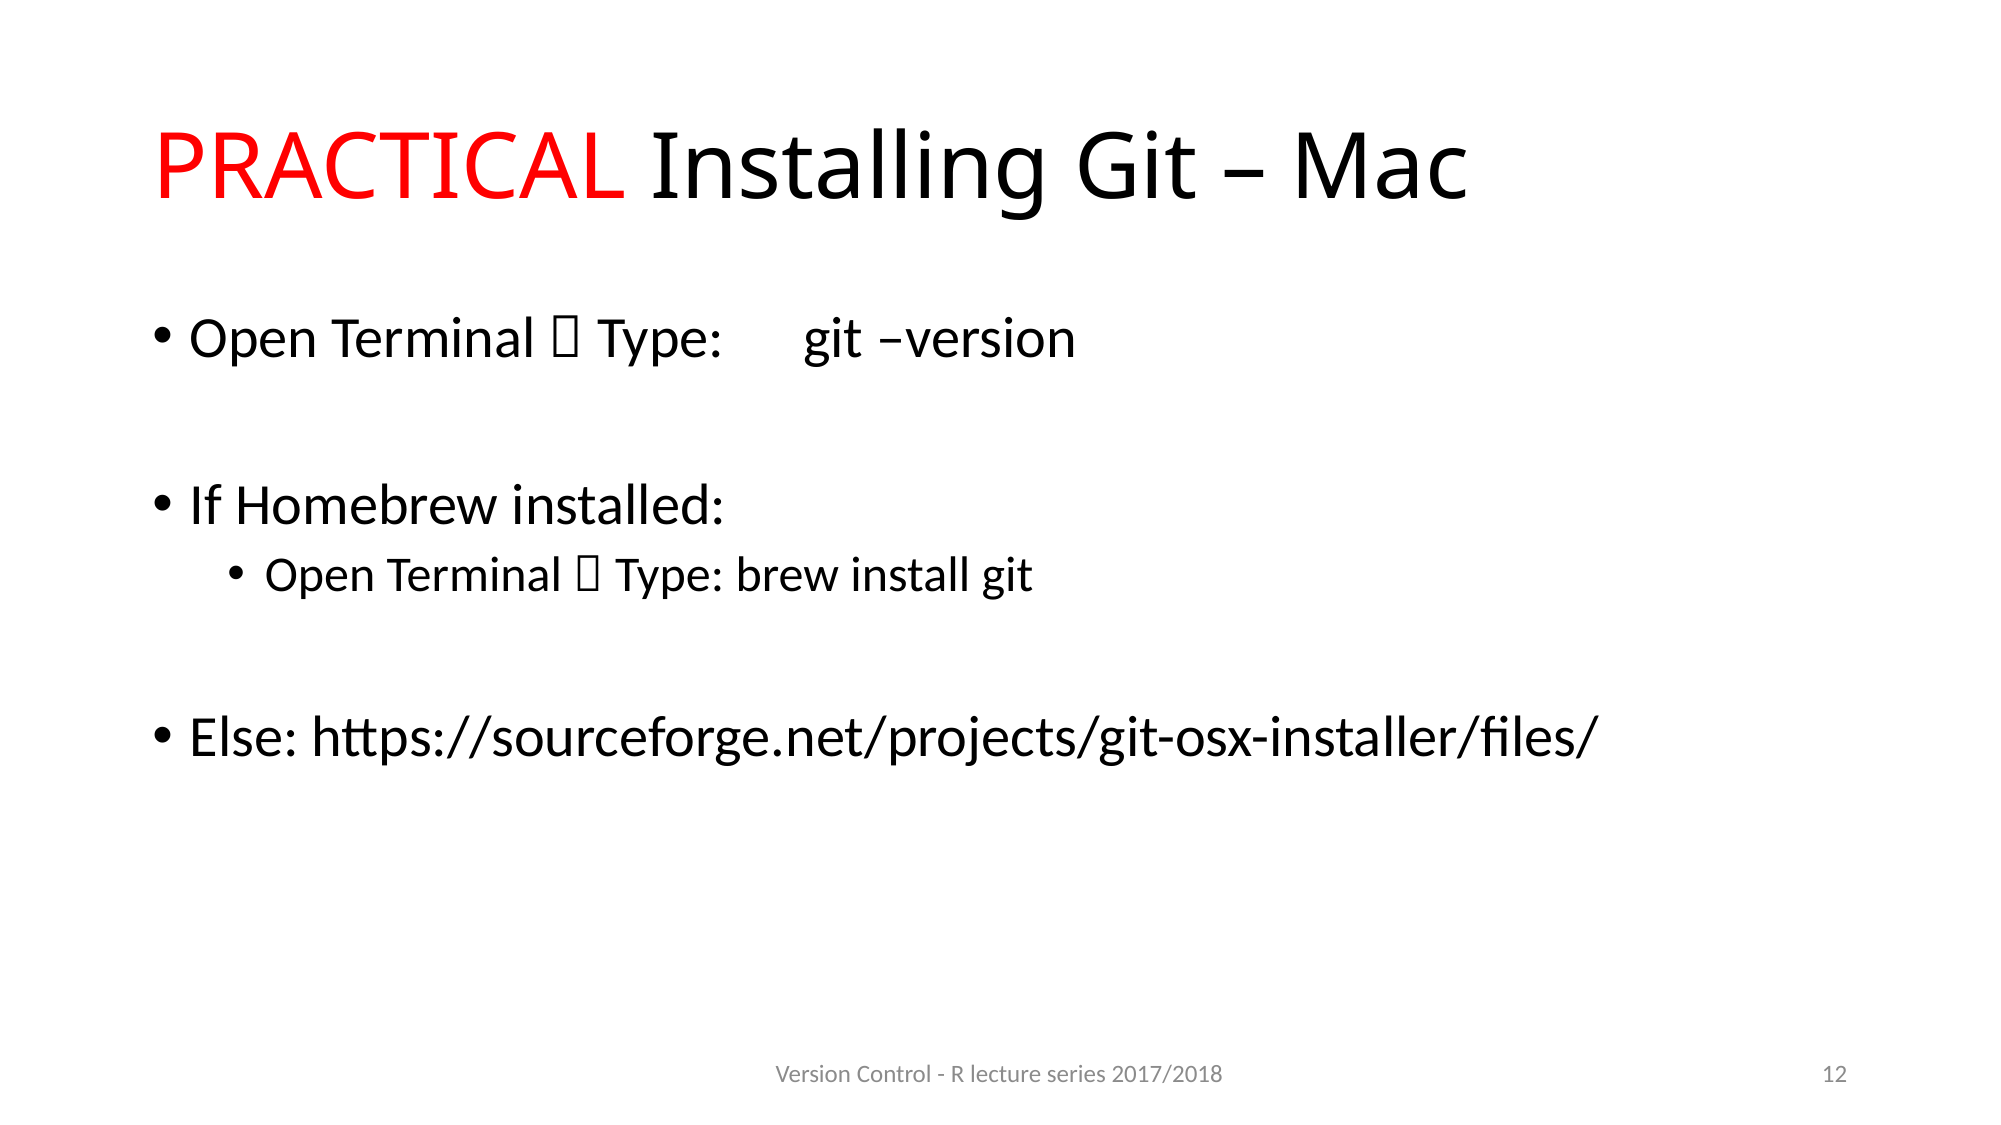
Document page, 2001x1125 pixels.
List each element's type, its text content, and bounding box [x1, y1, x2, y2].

list Open Terminal  Type: git –version If Homebrew installed: Open Terminal  Type: brew install git Else: https://sourceforge.net/projects/git-osx-installer/files/ [137, 299, 1863, 1014]
title PRACTICAL Installing Git – Mac [137, 59, 1863, 278]
footer Version Control - R lecture series 2017/2018 [587, 1042, 1412, 1103]
slide_number 12 [1412, 1042, 1863, 1103]
